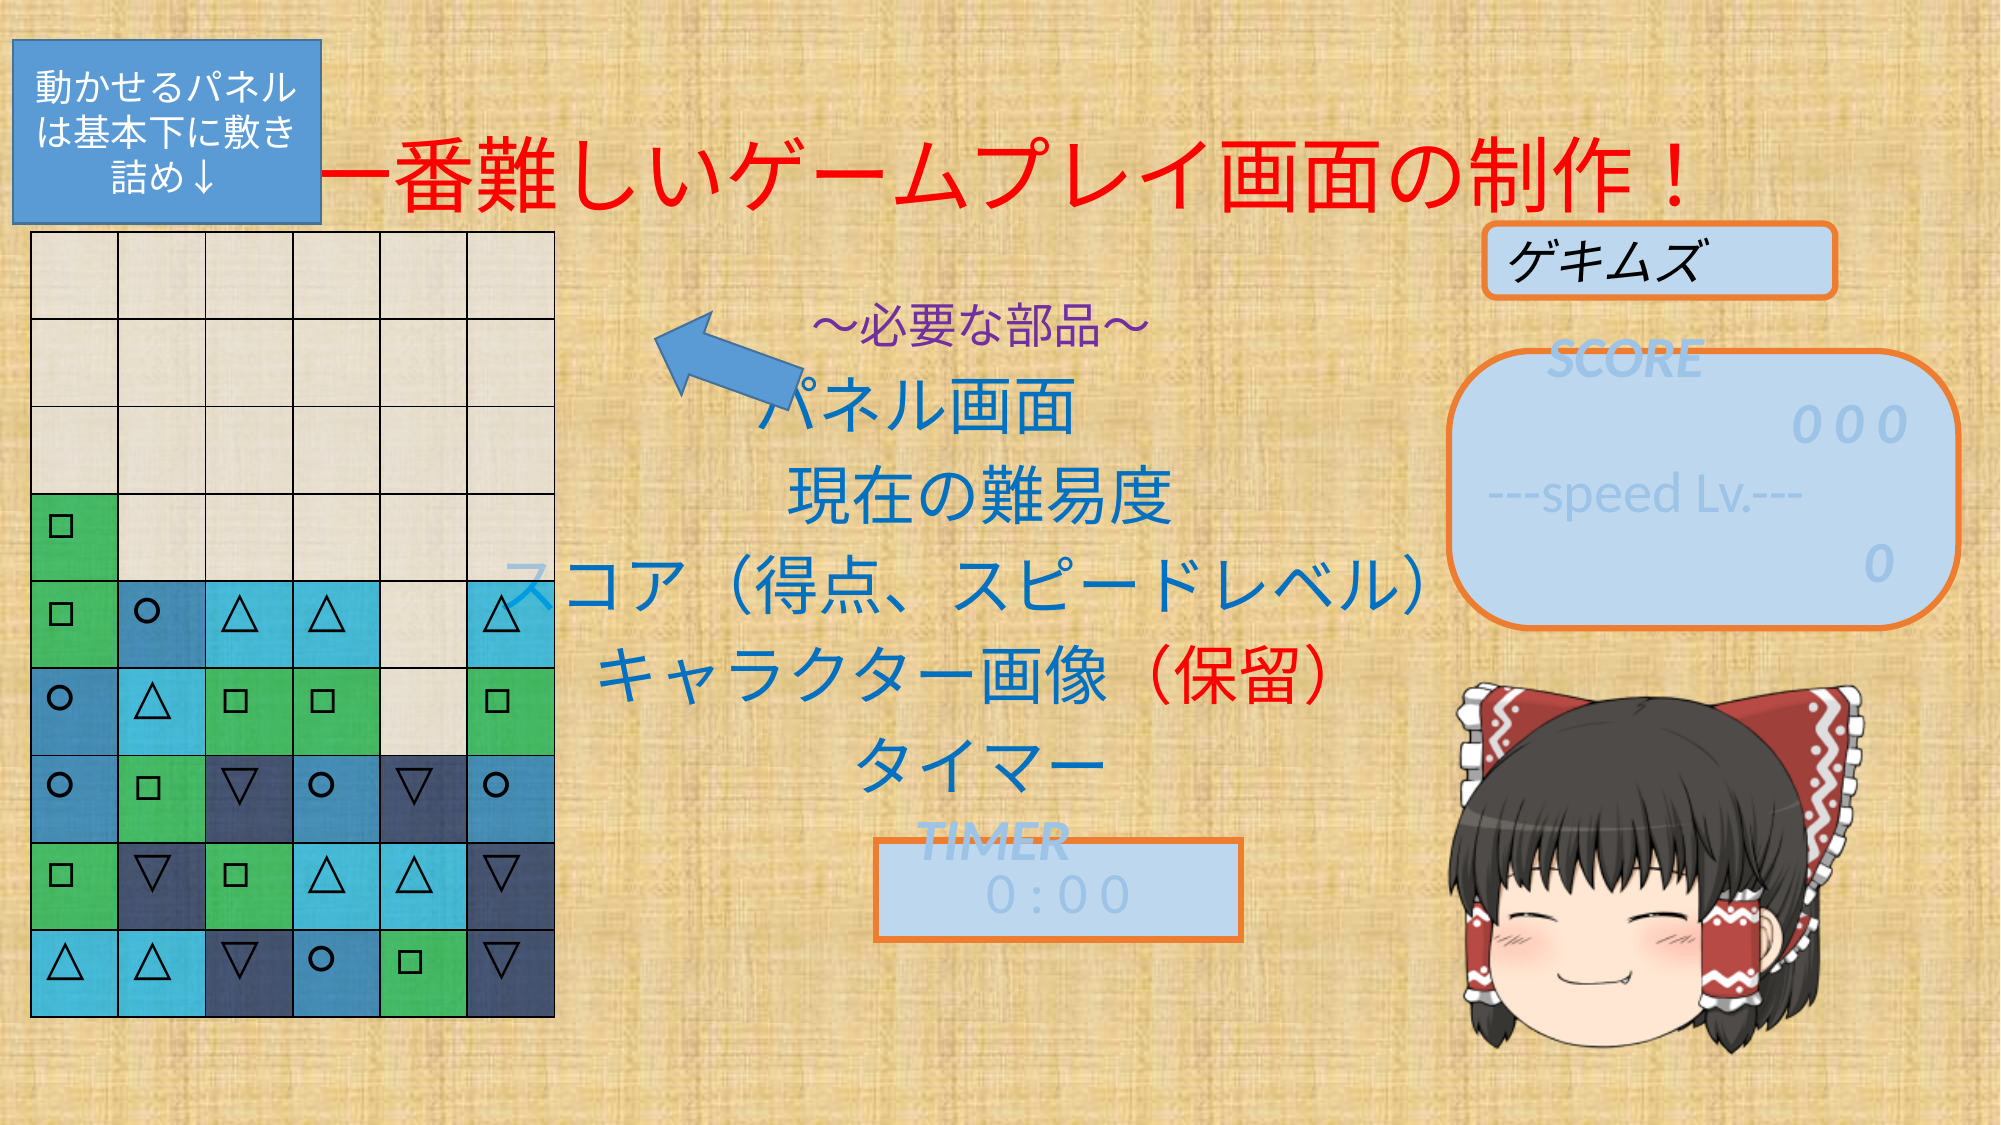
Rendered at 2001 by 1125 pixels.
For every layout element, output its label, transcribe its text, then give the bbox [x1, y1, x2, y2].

table_cell [381, 495, 466, 580]
table_cell [206, 407, 292, 493]
text_box 動かせるパネルは基本下に敷き詰め↓ [12, 39, 322, 225]
table_header [381, 233, 466, 318]
picture [0, 0, 2001, 1125]
table_cell □ [294, 669, 379, 755]
table_cell ○ [32, 669, 117, 755]
table_cell ▽ [381, 756, 466, 842]
table_header [468, 233, 554, 318]
table_cell [32, 407, 117, 493]
table_cell □ [468, 669, 554, 755]
table_cell □ [32, 844, 117, 929]
table_cell ▽ [206, 756, 292, 842]
table_cell [468, 407, 554, 493]
text_box TIMER [899, 805, 1218, 868]
table_cell △ [468, 582, 554, 667]
table_cell ▽ [119, 844, 205, 929]
table_header [294, 233, 379, 318]
table_cell ○ [468, 756, 554, 842]
table_cell [381, 669, 466, 755]
table_cell [381, 320, 466, 406]
table_cell [119, 495, 205, 580]
table_cell [206, 495, 292, 580]
title 一番難しいゲームプレイ画面の制作！ [263, 101, 1764, 233]
table_cell [294, 320, 379, 406]
table_cell ○ [119, 582, 205, 667]
table_cell ▽ [468, 931, 554, 1016]
table_header [206, 233, 292, 318]
table_cell □ [206, 669, 292, 755]
table_cell [468, 320, 554, 406]
text_box ゲキムズ [1483, 222, 1837, 299]
table_cell □ [32, 495, 117, 580]
text_box SCORE [1531, 317, 1898, 390]
table_cell [294, 495, 379, 580]
subtitle ～必要な部品～ パネル画面 現在の難易度 スコア（得点、スピードレベル） キャラクター画像（保留） タイマー [555, 294, 1812, 815]
text_box 0 0 0 ---speed Lv.--- 0 [1447, 349, 1960, 598]
table_cell △ [294, 844, 379, 929]
table_cell [294, 407, 379, 493]
table_cell [32, 320, 117, 406]
text_box 0 : 0 0 [875, 840, 1242, 941]
table_cell △ [119, 931, 205, 1016]
table_cell ▽ [468, 844, 554, 929]
table_cell ▽ [206, 931, 292, 1016]
text_box [653, 310, 805, 412]
table_cell △ [294, 582, 379, 667]
table_cell ○ [32, 756, 117, 842]
table_cell □ [206, 844, 292, 929]
table_cell [119, 320, 205, 406]
table_cell ○ [294, 756, 379, 842]
table_cell ○ [294, 931, 379, 1016]
table_cell [381, 407, 466, 493]
table_cell △ [206, 582, 292, 667]
table_cell △ [119, 669, 205, 755]
table_cell □ [381, 931, 466, 1016]
table_cell [468, 495, 554, 580]
table_cell □ [119, 756, 205, 842]
table_cell [381, 582, 466, 667]
table_cell [119, 407, 205, 493]
table_header [119, 233, 205, 318]
table_cell □ [32, 582, 117, 667]
table_header [32, 233, 117, 318]
table_cell [206, 320, 292, 406]
table_cell △ [32, 931, 117, 1016]
table_cell △ [381, 844, 466, 929]
